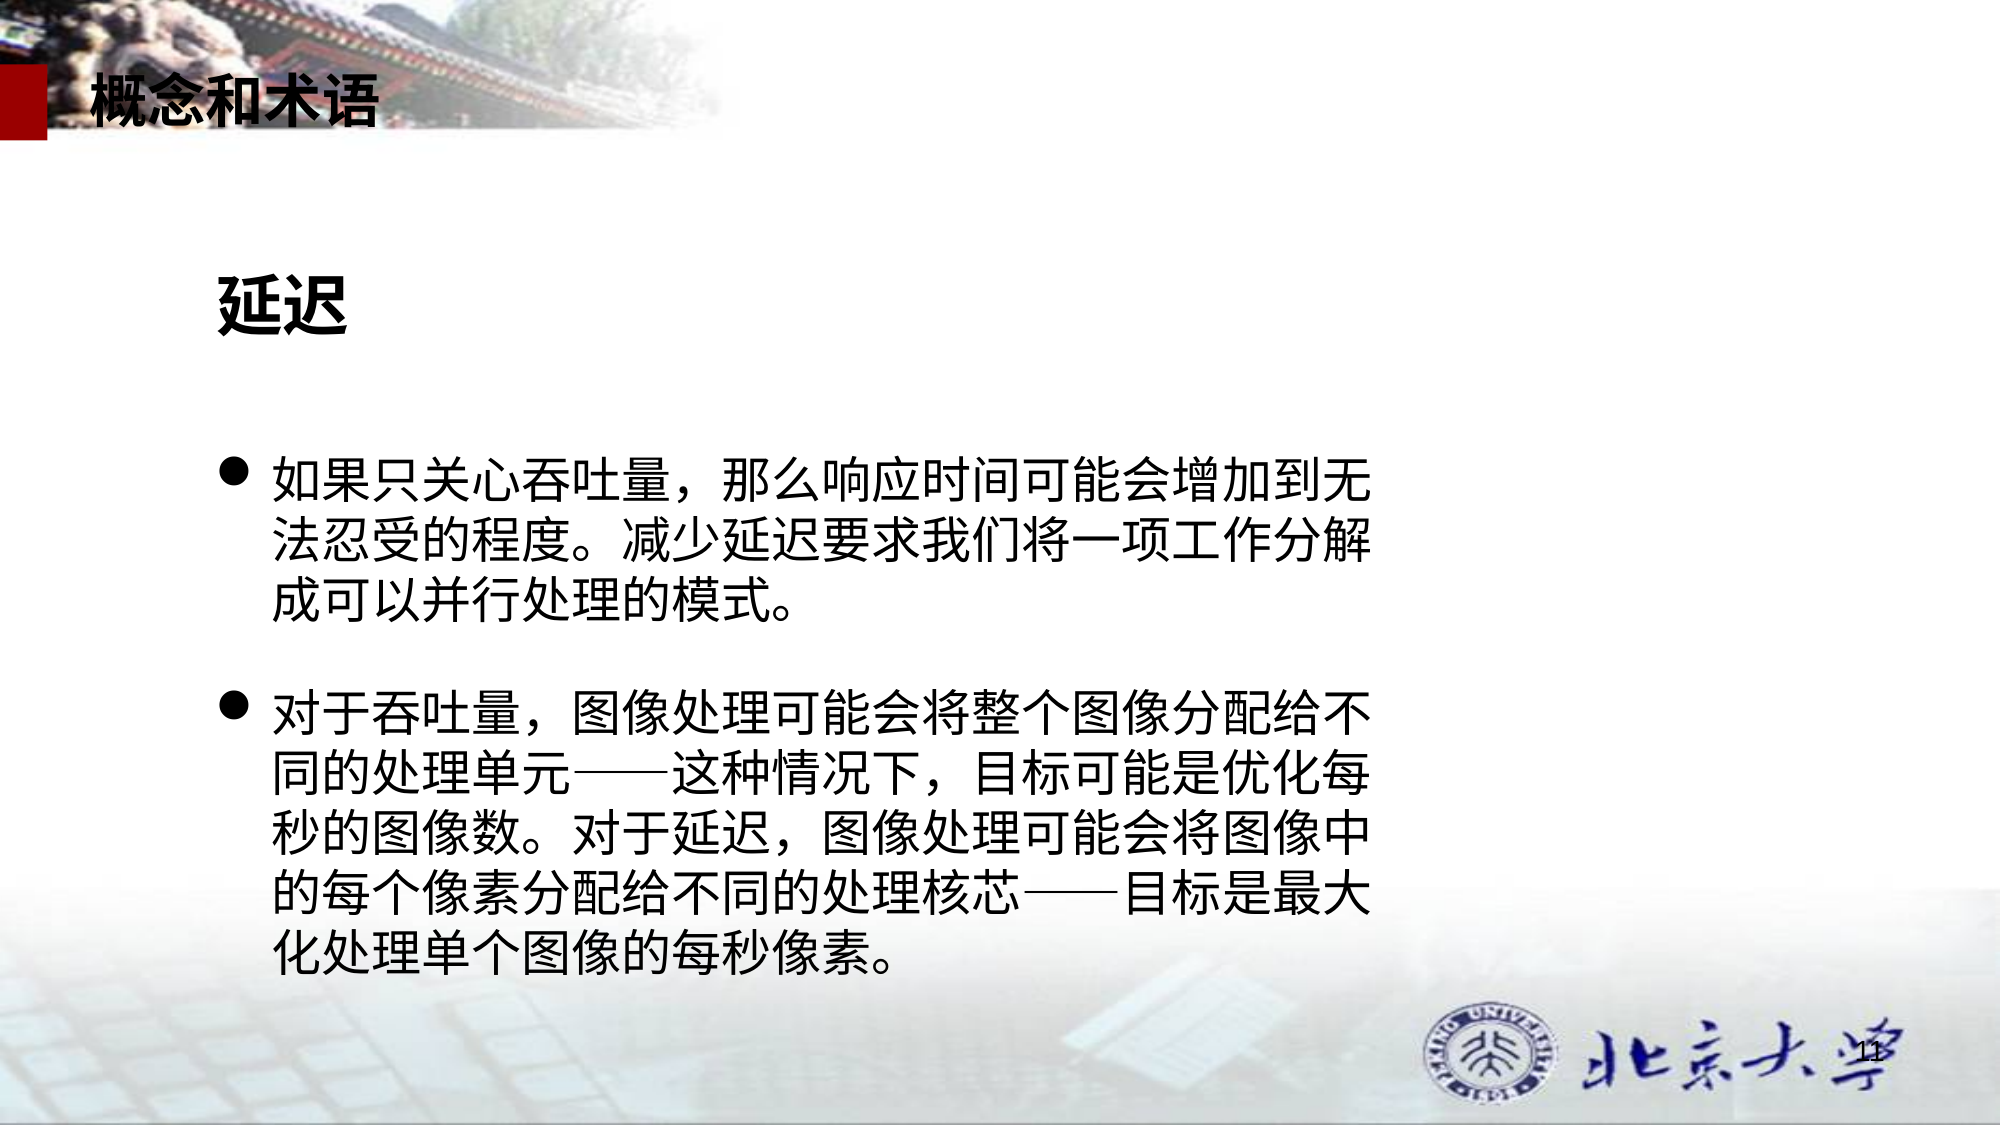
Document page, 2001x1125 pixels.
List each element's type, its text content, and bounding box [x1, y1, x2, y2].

text_box 延迟 [201, 256, 365, 352]
picture [0, 0, 2000, 1125]
text_box [0, 64, 48, 141]
text_box 概念和术语 [74, 56, 843, 142]
slide_number 11 [1433, 1024, 1900, 1103]
text_box 如果只关心吞吐量，那么响应时间可能会增加到无法忍受的程度。减少延迟要求我们将一项工作分解成可以并行处理的模式。 [200, 440, 1418, 636]
text_box 对于吞吐量，图像处理可能会将整个图像分配给不同的处理单元——这种情况下，目标可能是优化每秒的图像数。对于延迟，图像处理可能会将图像中的每个像素分配给不同的处理核芯——目标是最大化处理单个图像的每秒像素。 [200, 673, 1418, 989]
